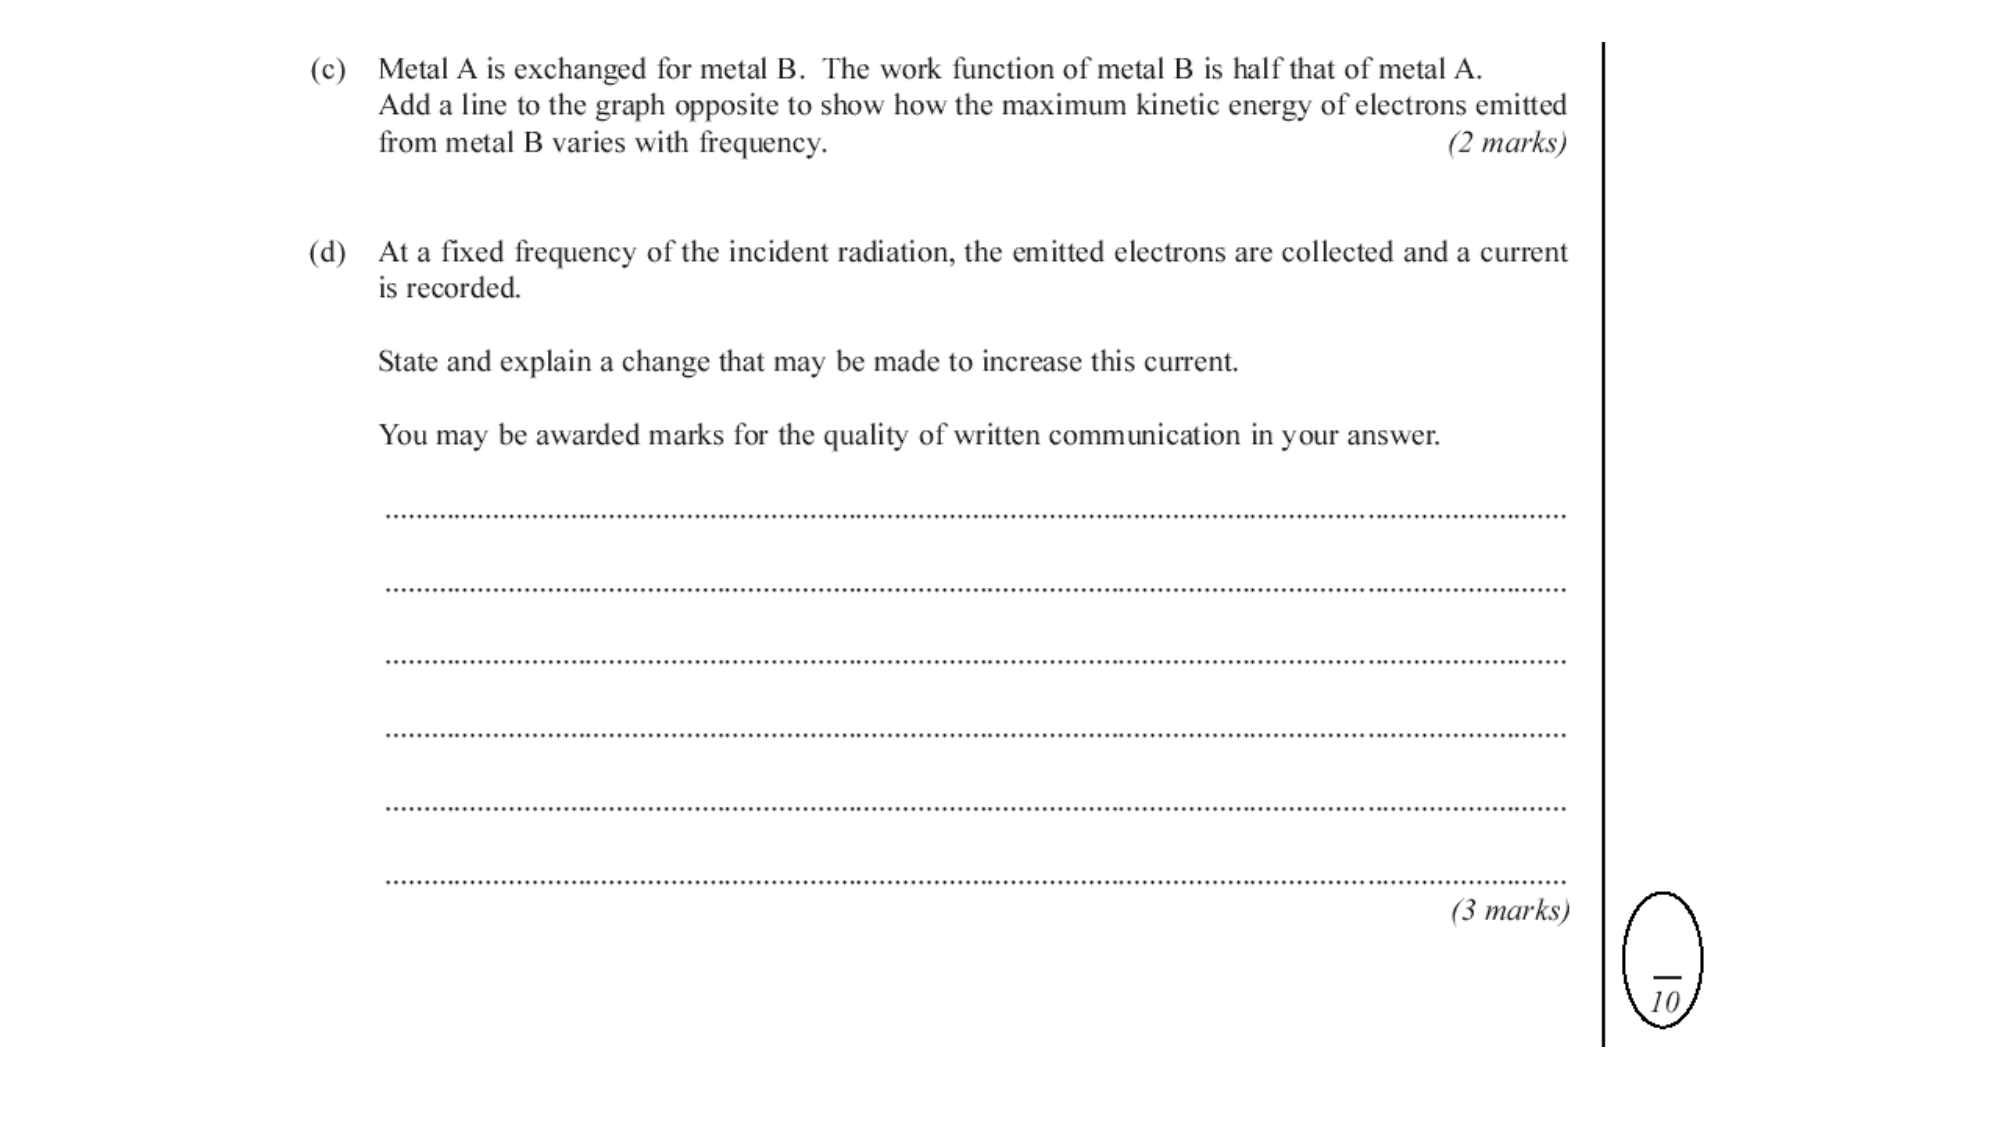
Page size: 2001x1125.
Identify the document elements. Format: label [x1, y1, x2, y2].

picture [303, 42, 1721, 1047]
